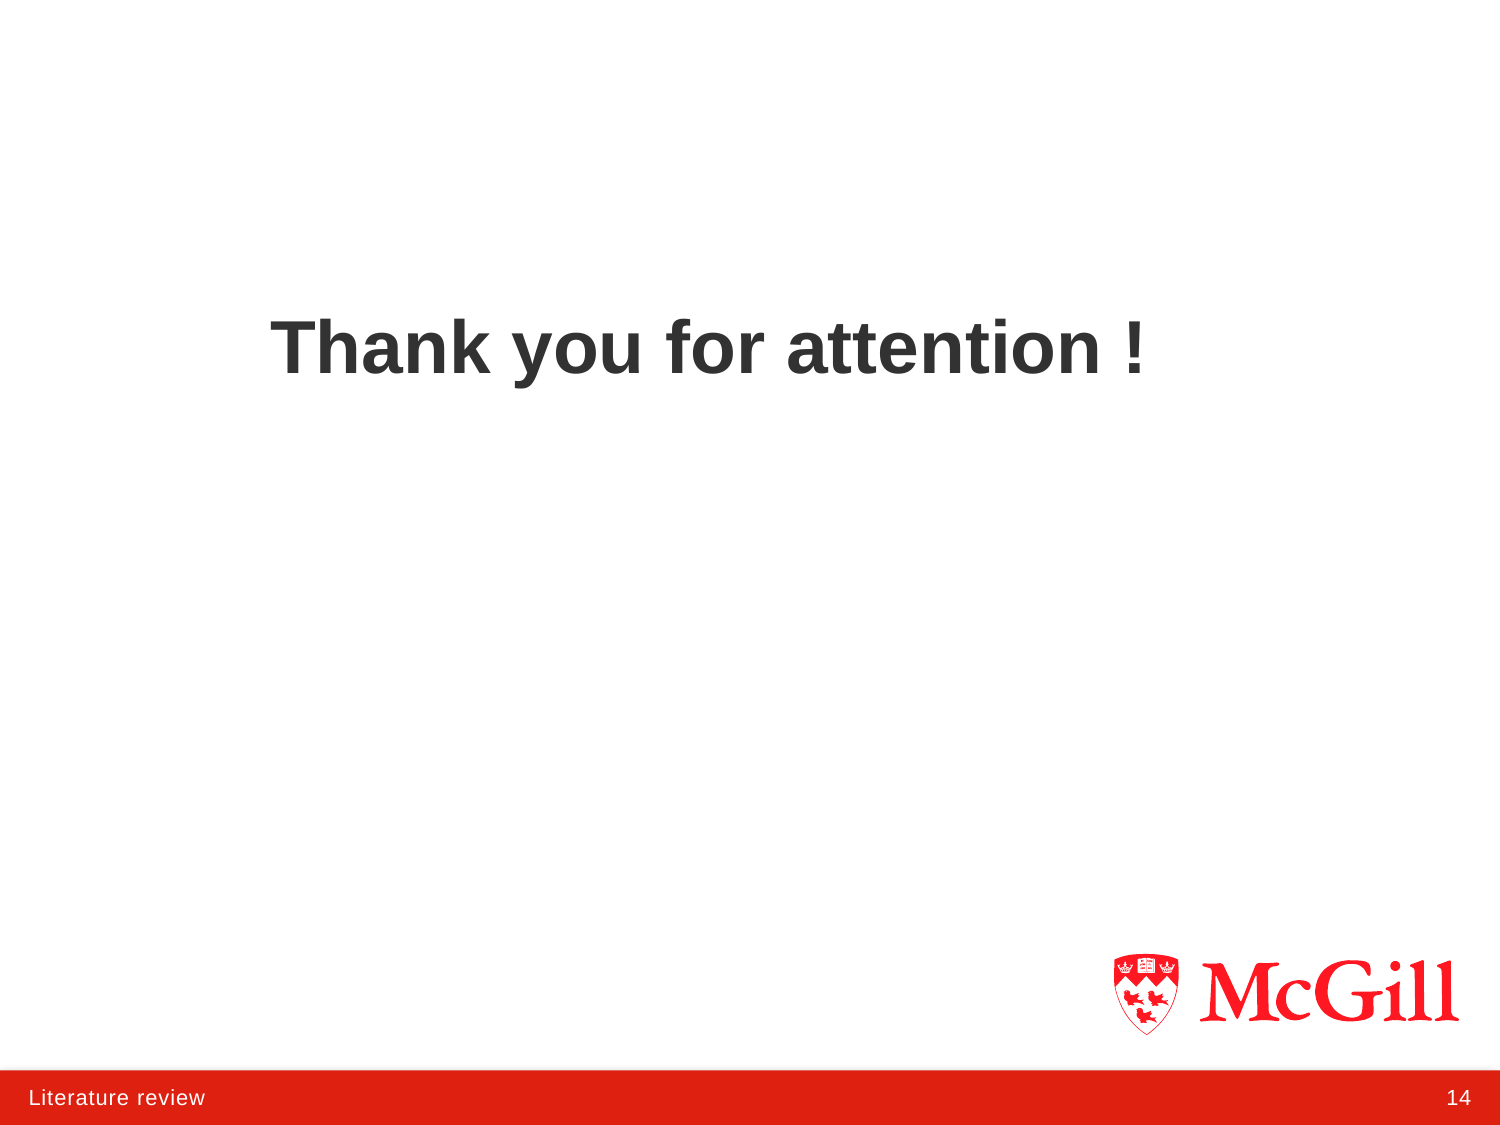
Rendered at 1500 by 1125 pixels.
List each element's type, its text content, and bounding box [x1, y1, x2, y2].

title Thank you for attention ! [39, 290, 1400, 482]
picture [1113, 953, 1460, 1036]
